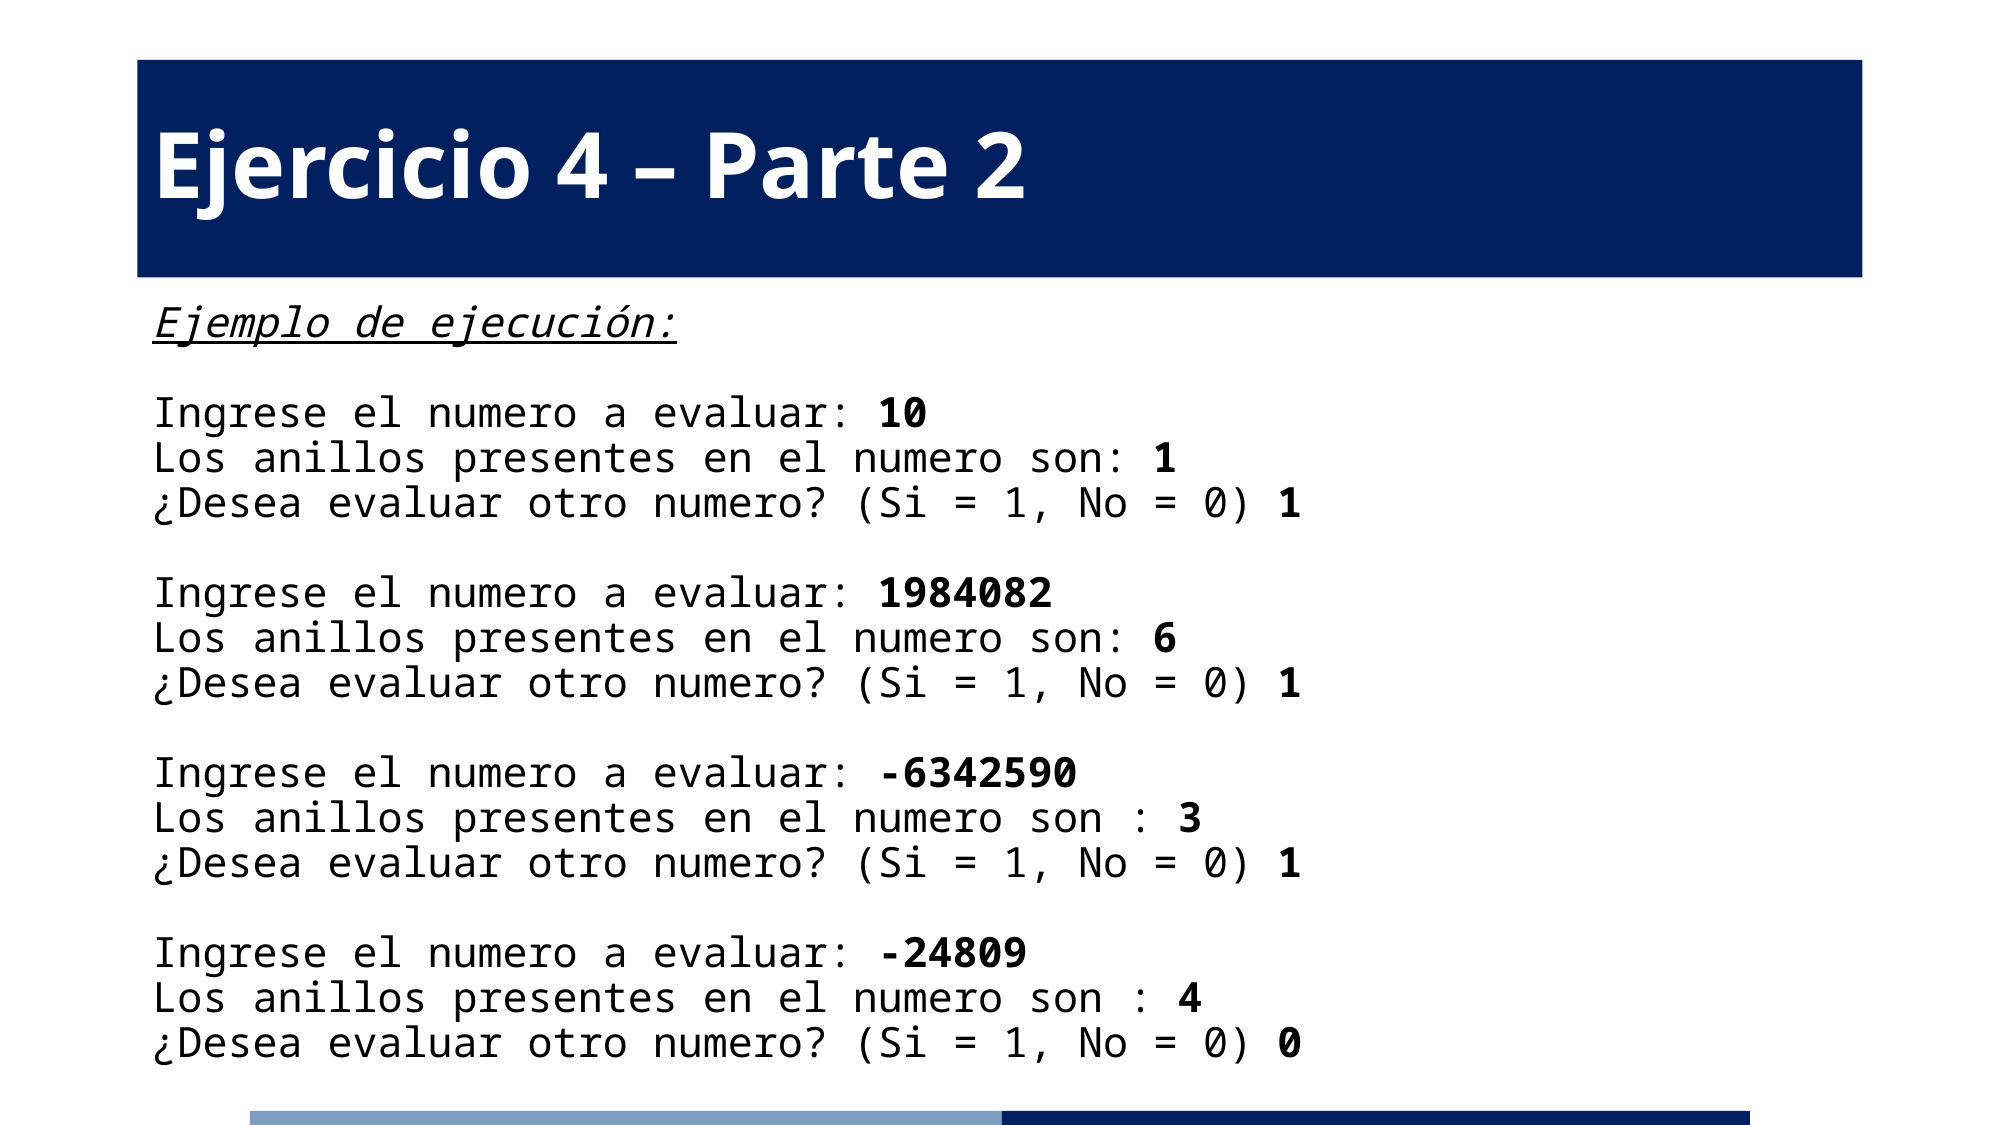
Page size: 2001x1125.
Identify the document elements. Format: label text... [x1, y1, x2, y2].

title Ejercicio 4 – Parte 2 [137, 59, 1863, 278]
list Ejemplo de ejecución: Ingrese el numero a evaluar: 10 Los anillos presentes en el numero son: 1 ¿Desea evaluar otro numero? (Si = 1, No = 0) 1 Ingrese el numero a evaluar: 1984082 Los anillos presentes en el numero son: 6 ¿Desea evaluar otro numero? (Si = 1, No = 0) 1 Ingrese el numero a evaluar: -6342590 Los anillos presentes en el numero son : 3 ¿Desea evaluar otro numero? (Si = 1, No = 0) 1 Ingrese el numero a evaluar: -24809 Los anillos presentes en el numero son : 4 ¿Desea evaluar otro numero? (Si = 1, No = 0) 0 [137, 294, 1863, 1075]
